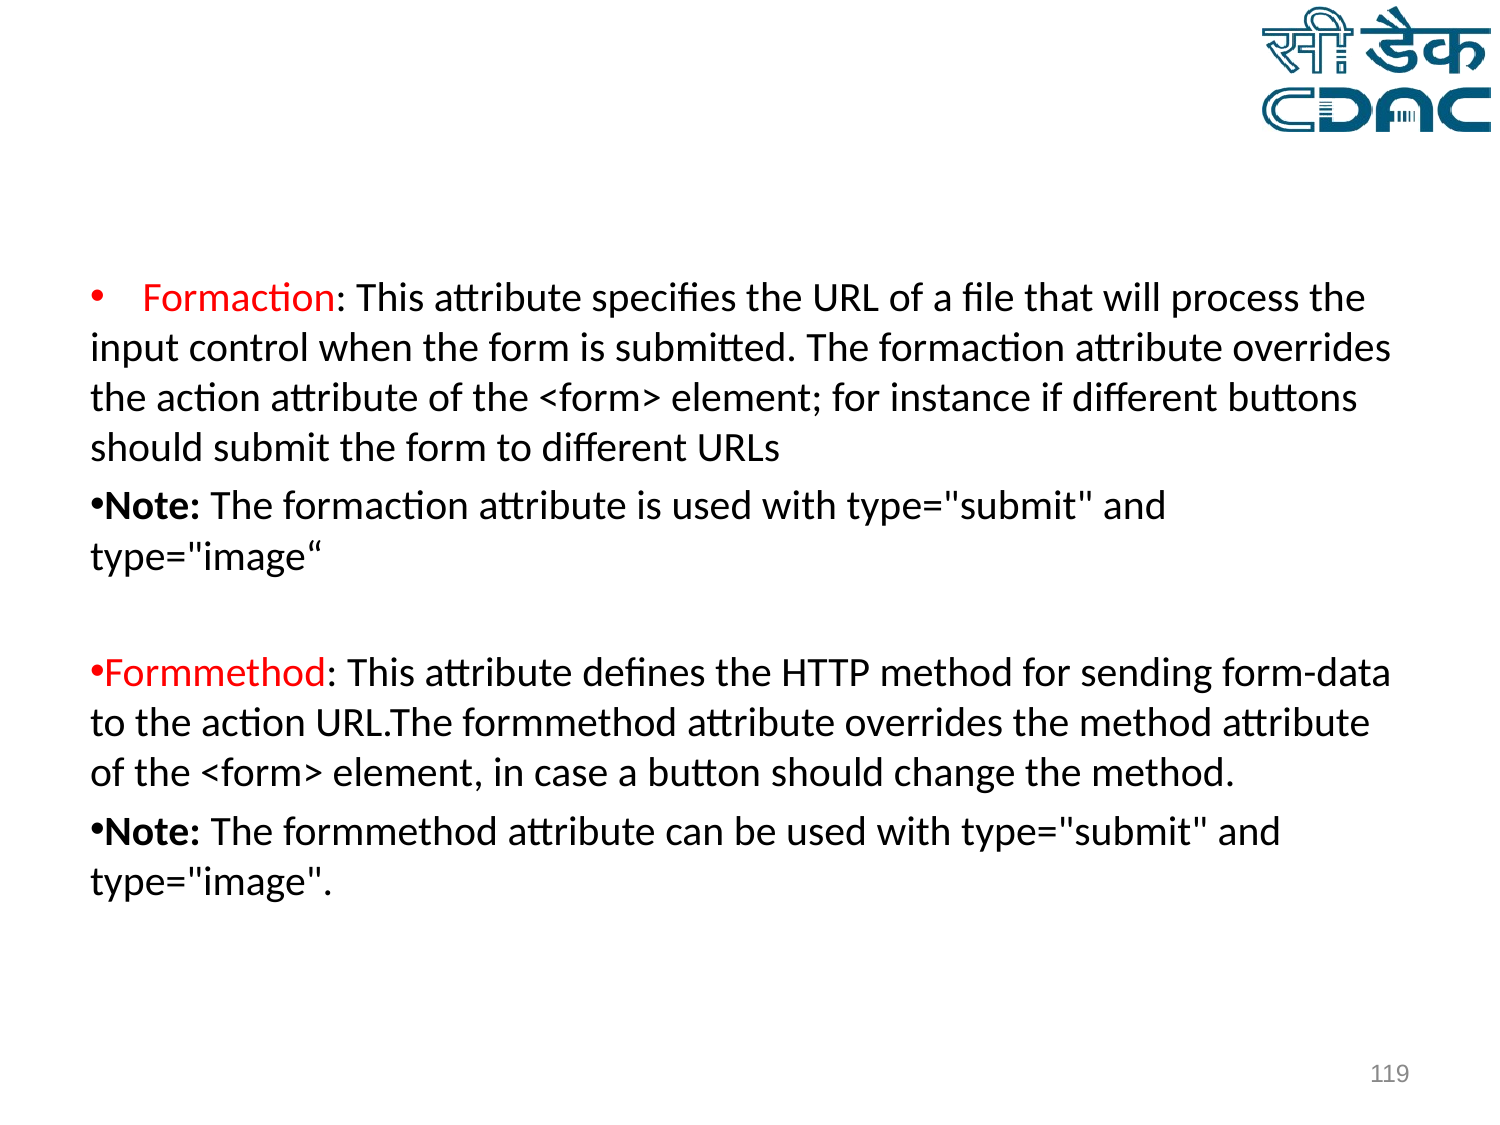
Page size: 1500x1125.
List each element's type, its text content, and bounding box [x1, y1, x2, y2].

list Formaction: This attribute specifies the URL of a file that will process the input control when the form is submitted. The formaction attribute overrides the action attribute of the <form> element; for instance if different buttons should submit the form to different URLs Note: The formaction attribute is used with type="submit" and type="image“ Formmethod: This attribute defines the HTTP method for sending form-data to the action URL.The formmethod attribute overrides the method attribute of the <form> element, in case a button should change the method. Note: The formmethod attribute can be used with type="submit" and type="image". [75, 262, 1425, 1005]
picture [1390, 98, 1421, 132]
picture [1262, 6, 1491, 132]
picture [1262, 113, 1281, 132]
text_box ‹#› [1074, 1042, 1425, 1103]
